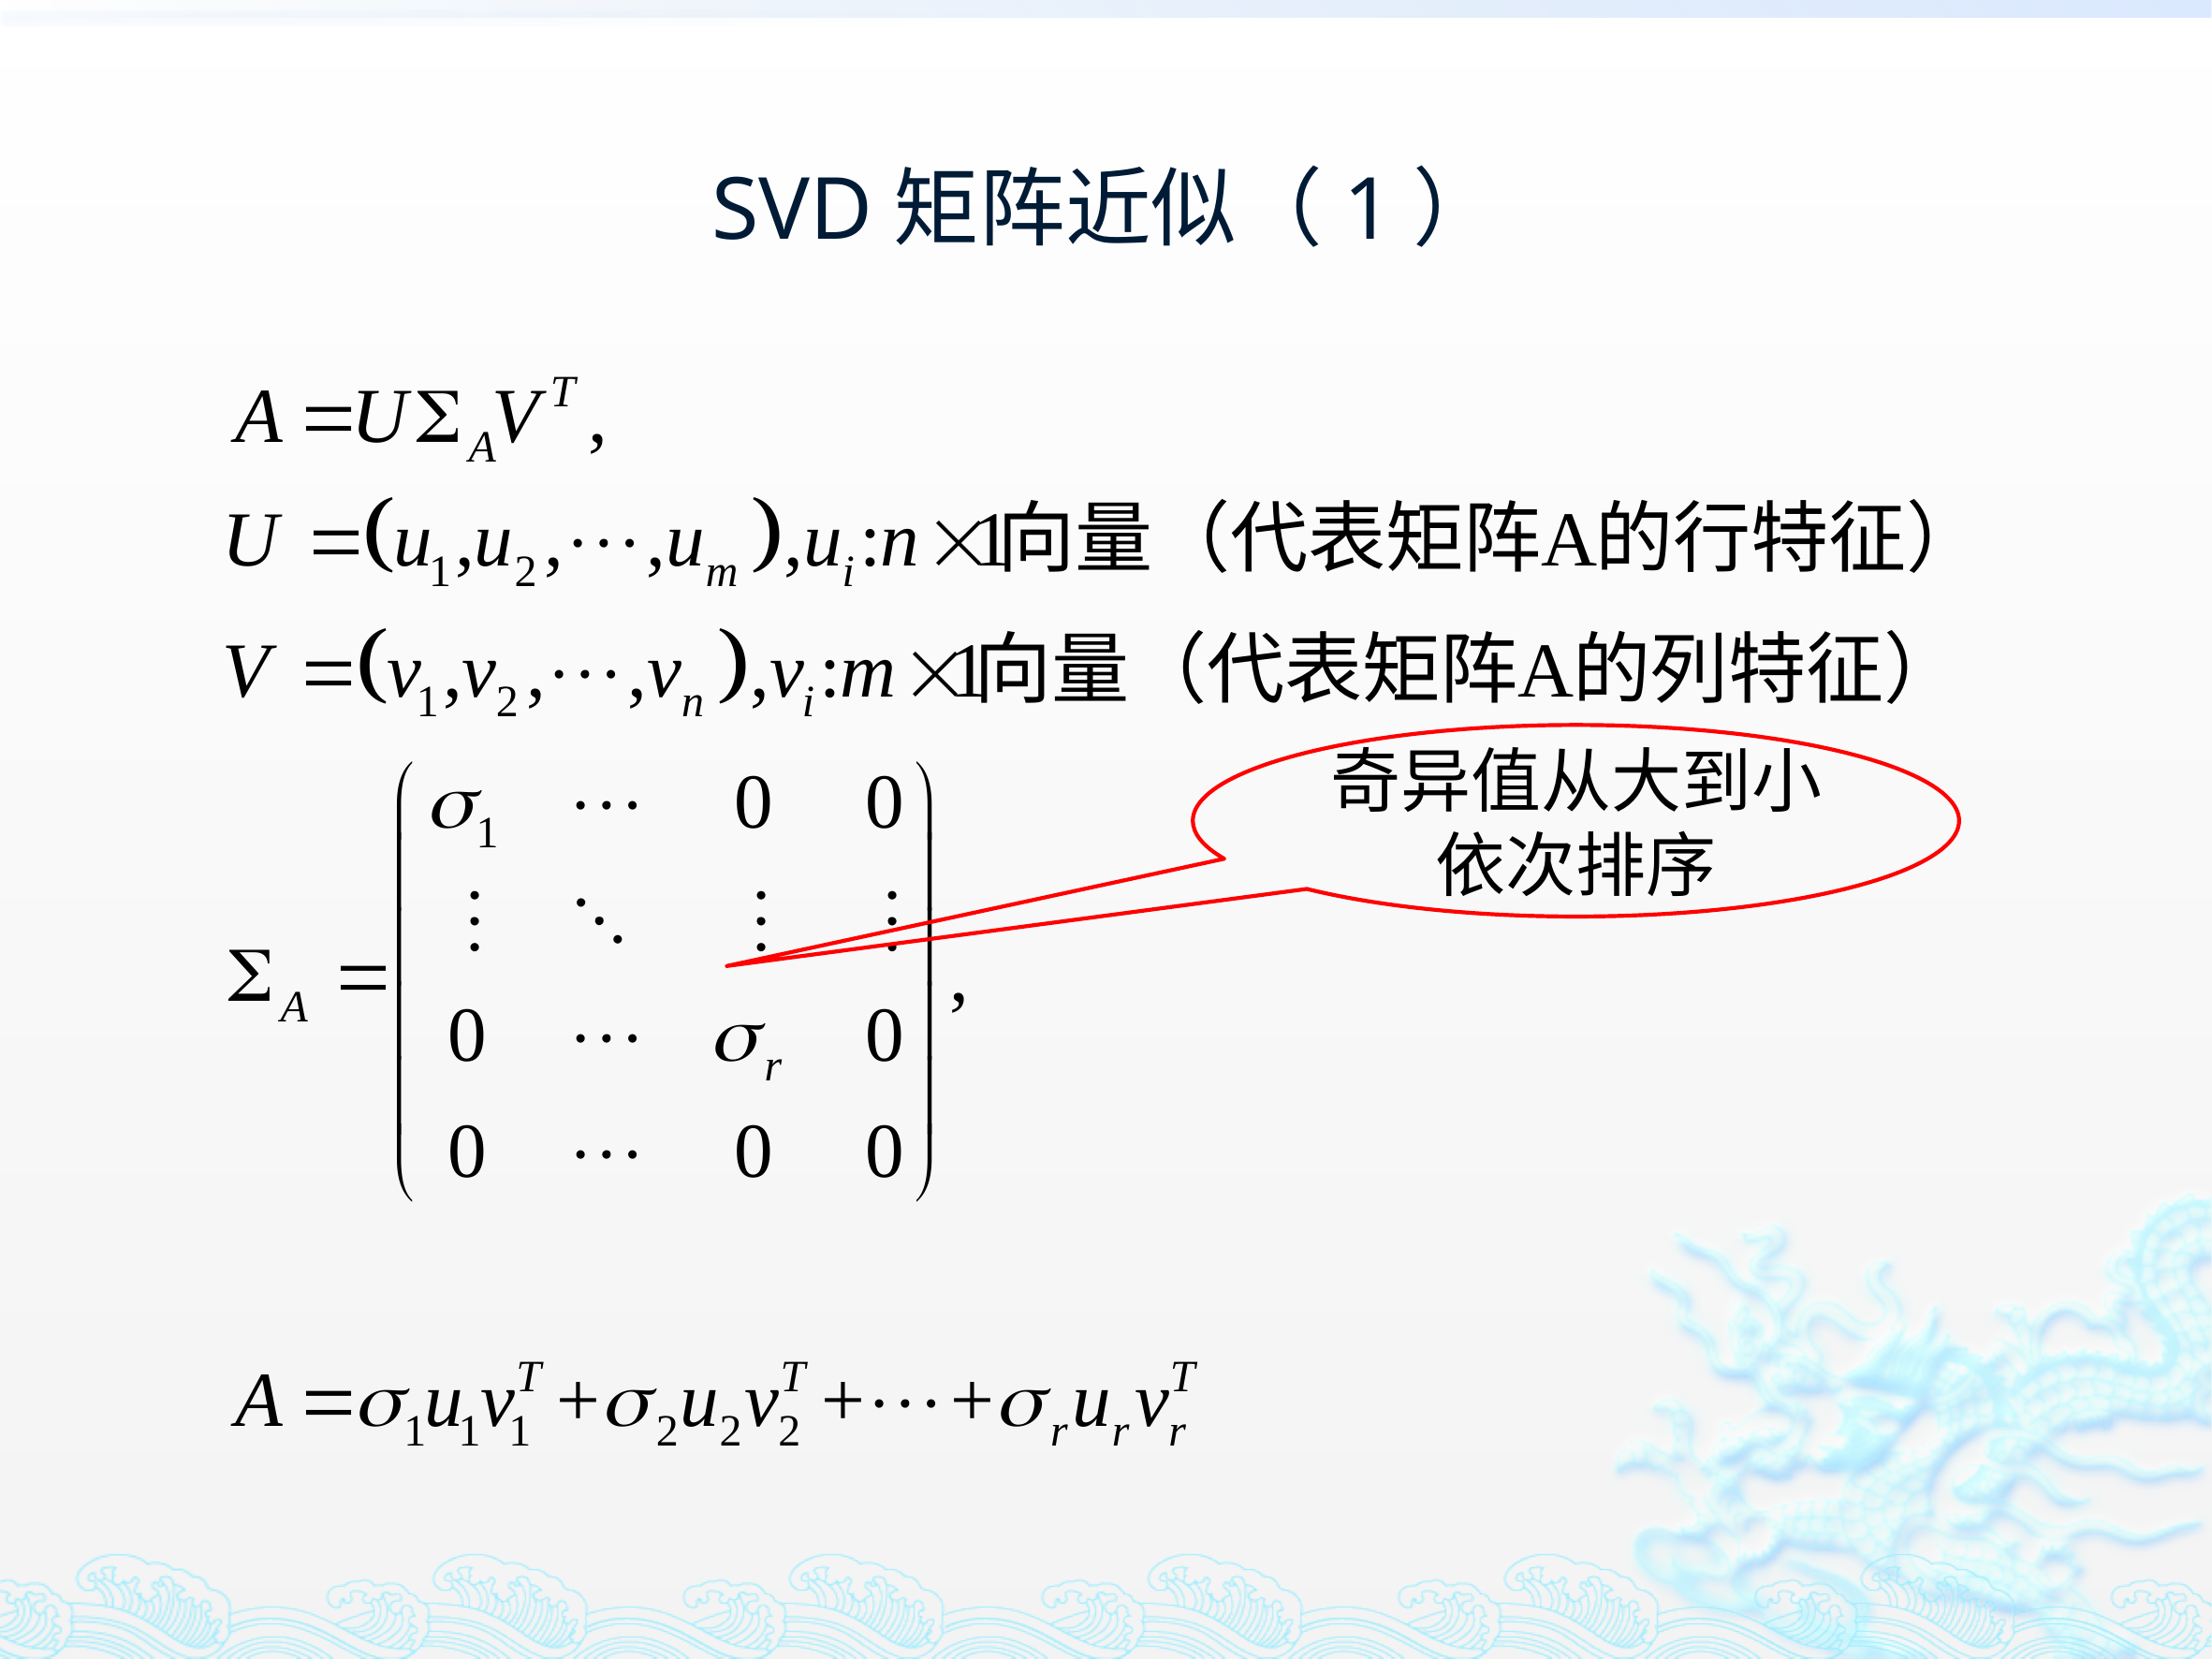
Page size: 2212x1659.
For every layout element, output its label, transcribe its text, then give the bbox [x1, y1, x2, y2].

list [216, 359, 1960, 1461]
title SVD矩阵近似（1） [110, 66, 2102, 344]
